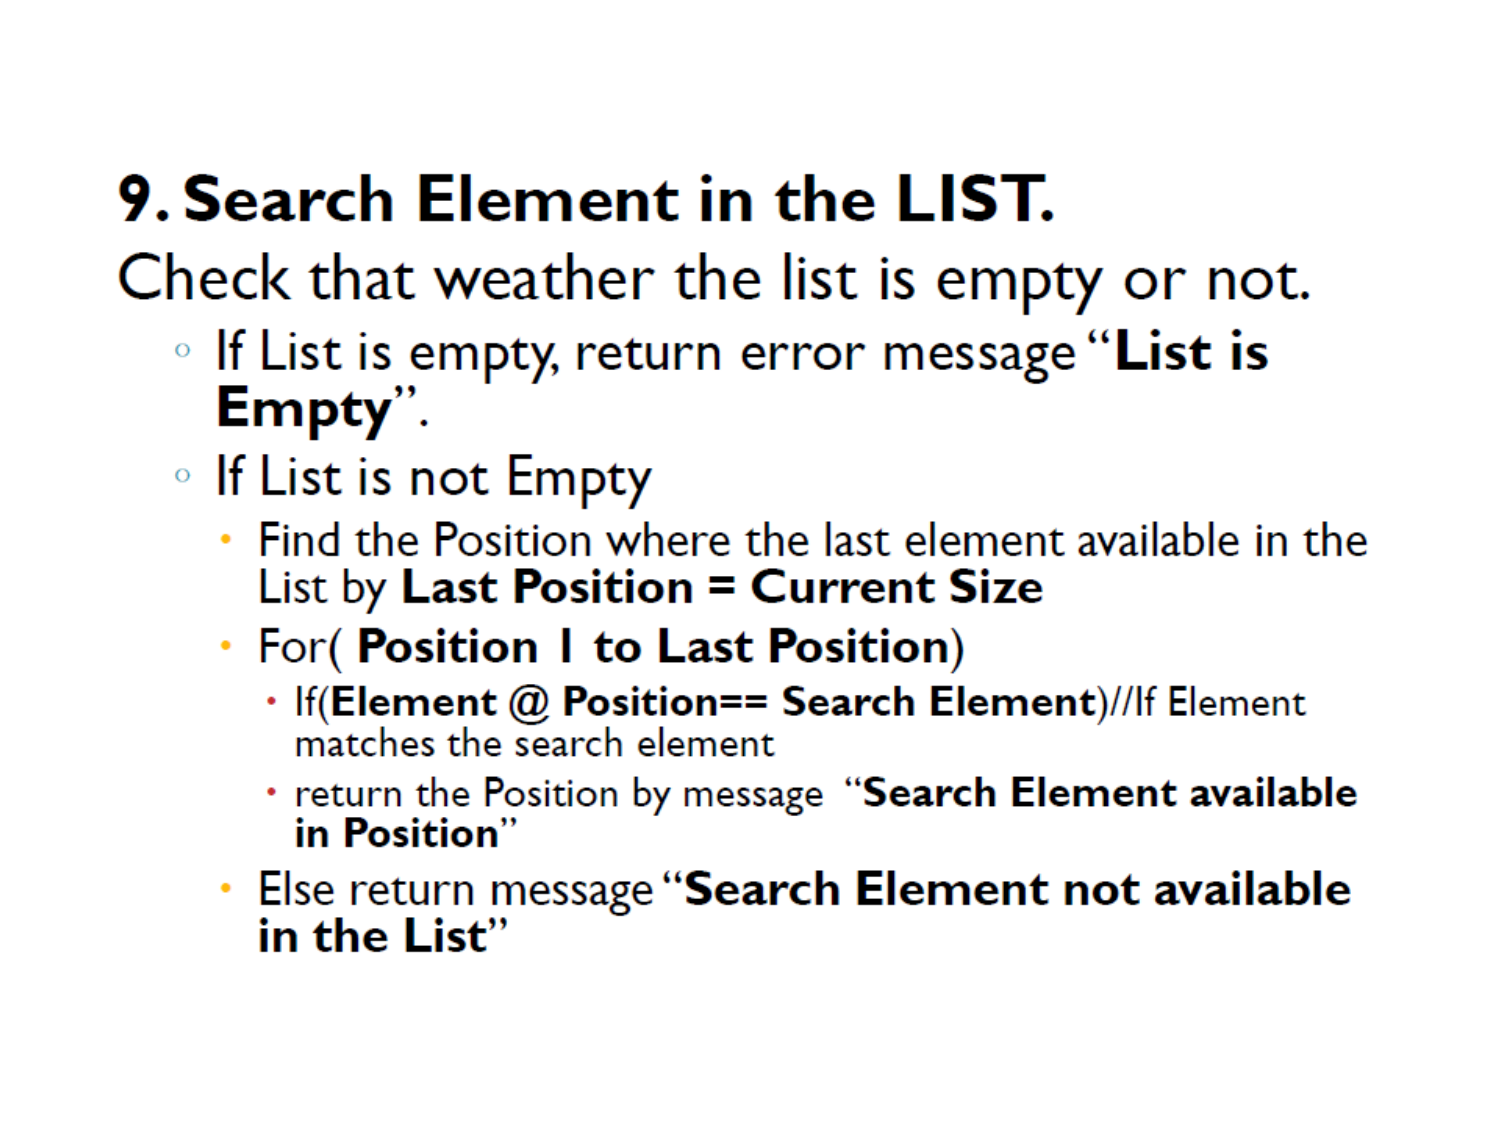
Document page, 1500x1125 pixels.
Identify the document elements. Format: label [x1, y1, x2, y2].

picture [98, 165, 1401, 960]
